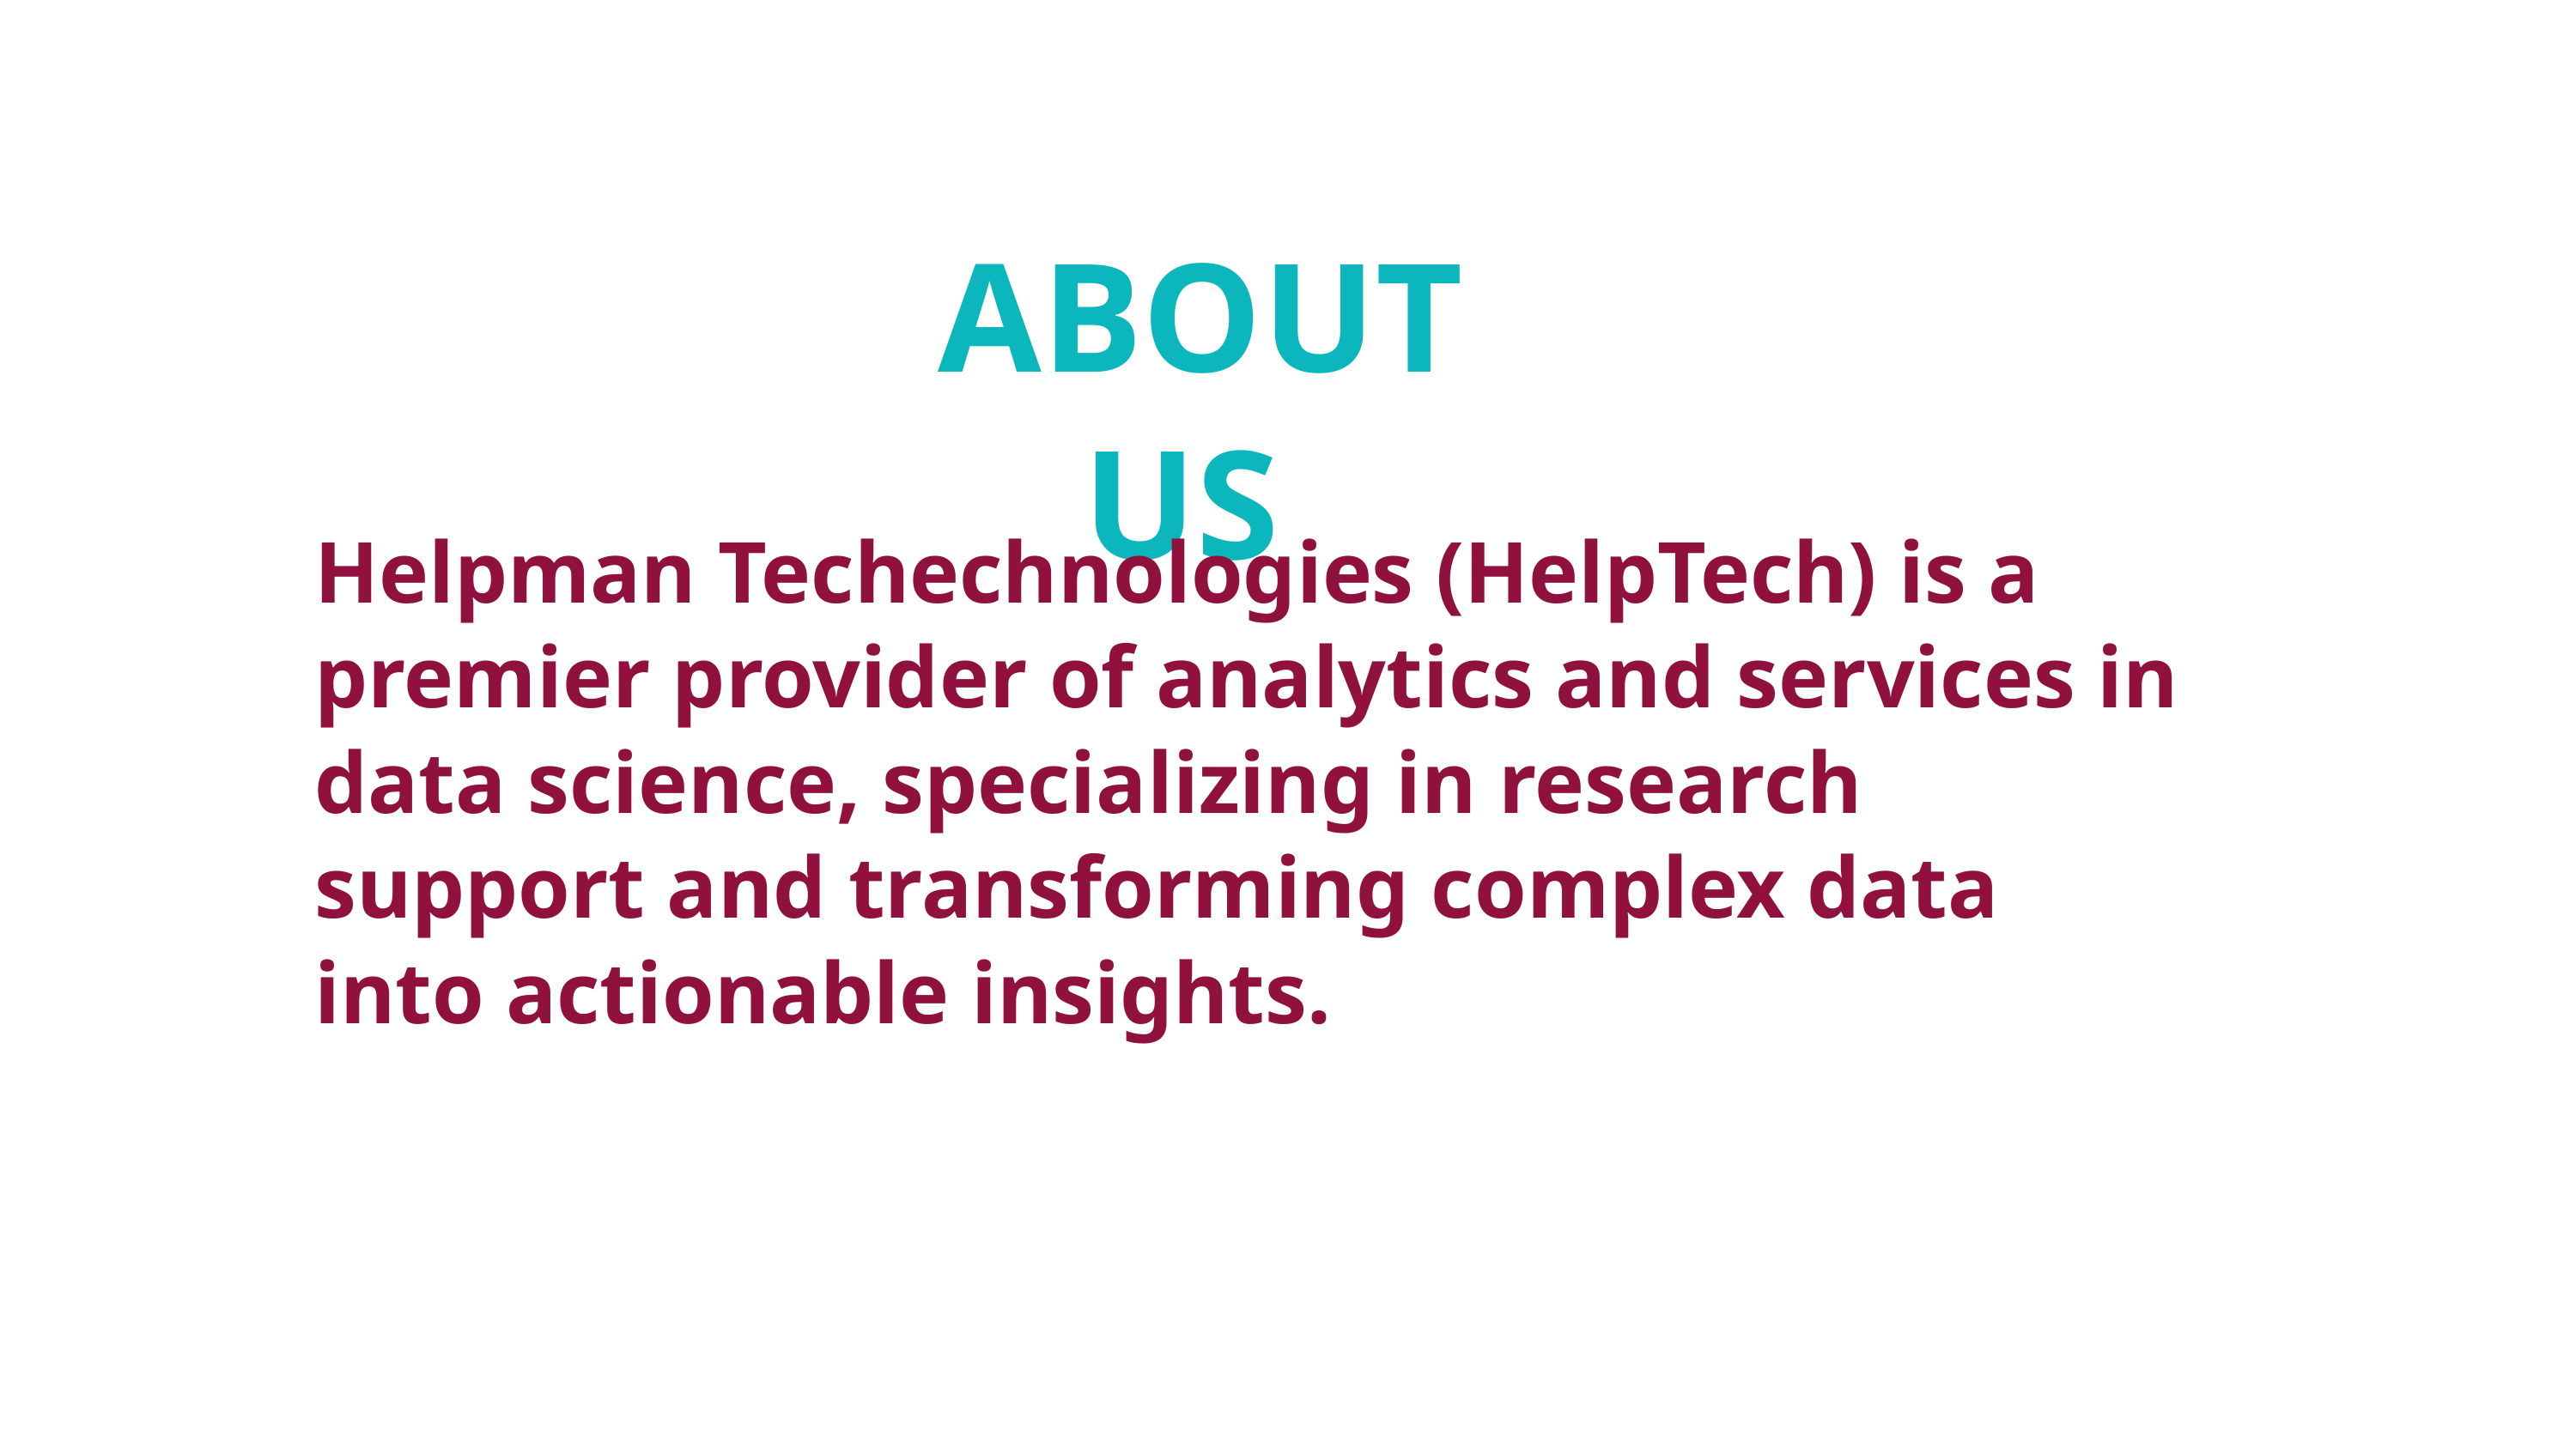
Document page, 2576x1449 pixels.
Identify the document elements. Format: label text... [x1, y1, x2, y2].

text_box ABOUT US [845, 214, 1557, 514]
text_box Helpman Techechnologies (HelpTech) is a premier provider of analytics and services in data science, specializing in research support and transforming complex data into actionable insights. [314, 514, 2185, 1040]
